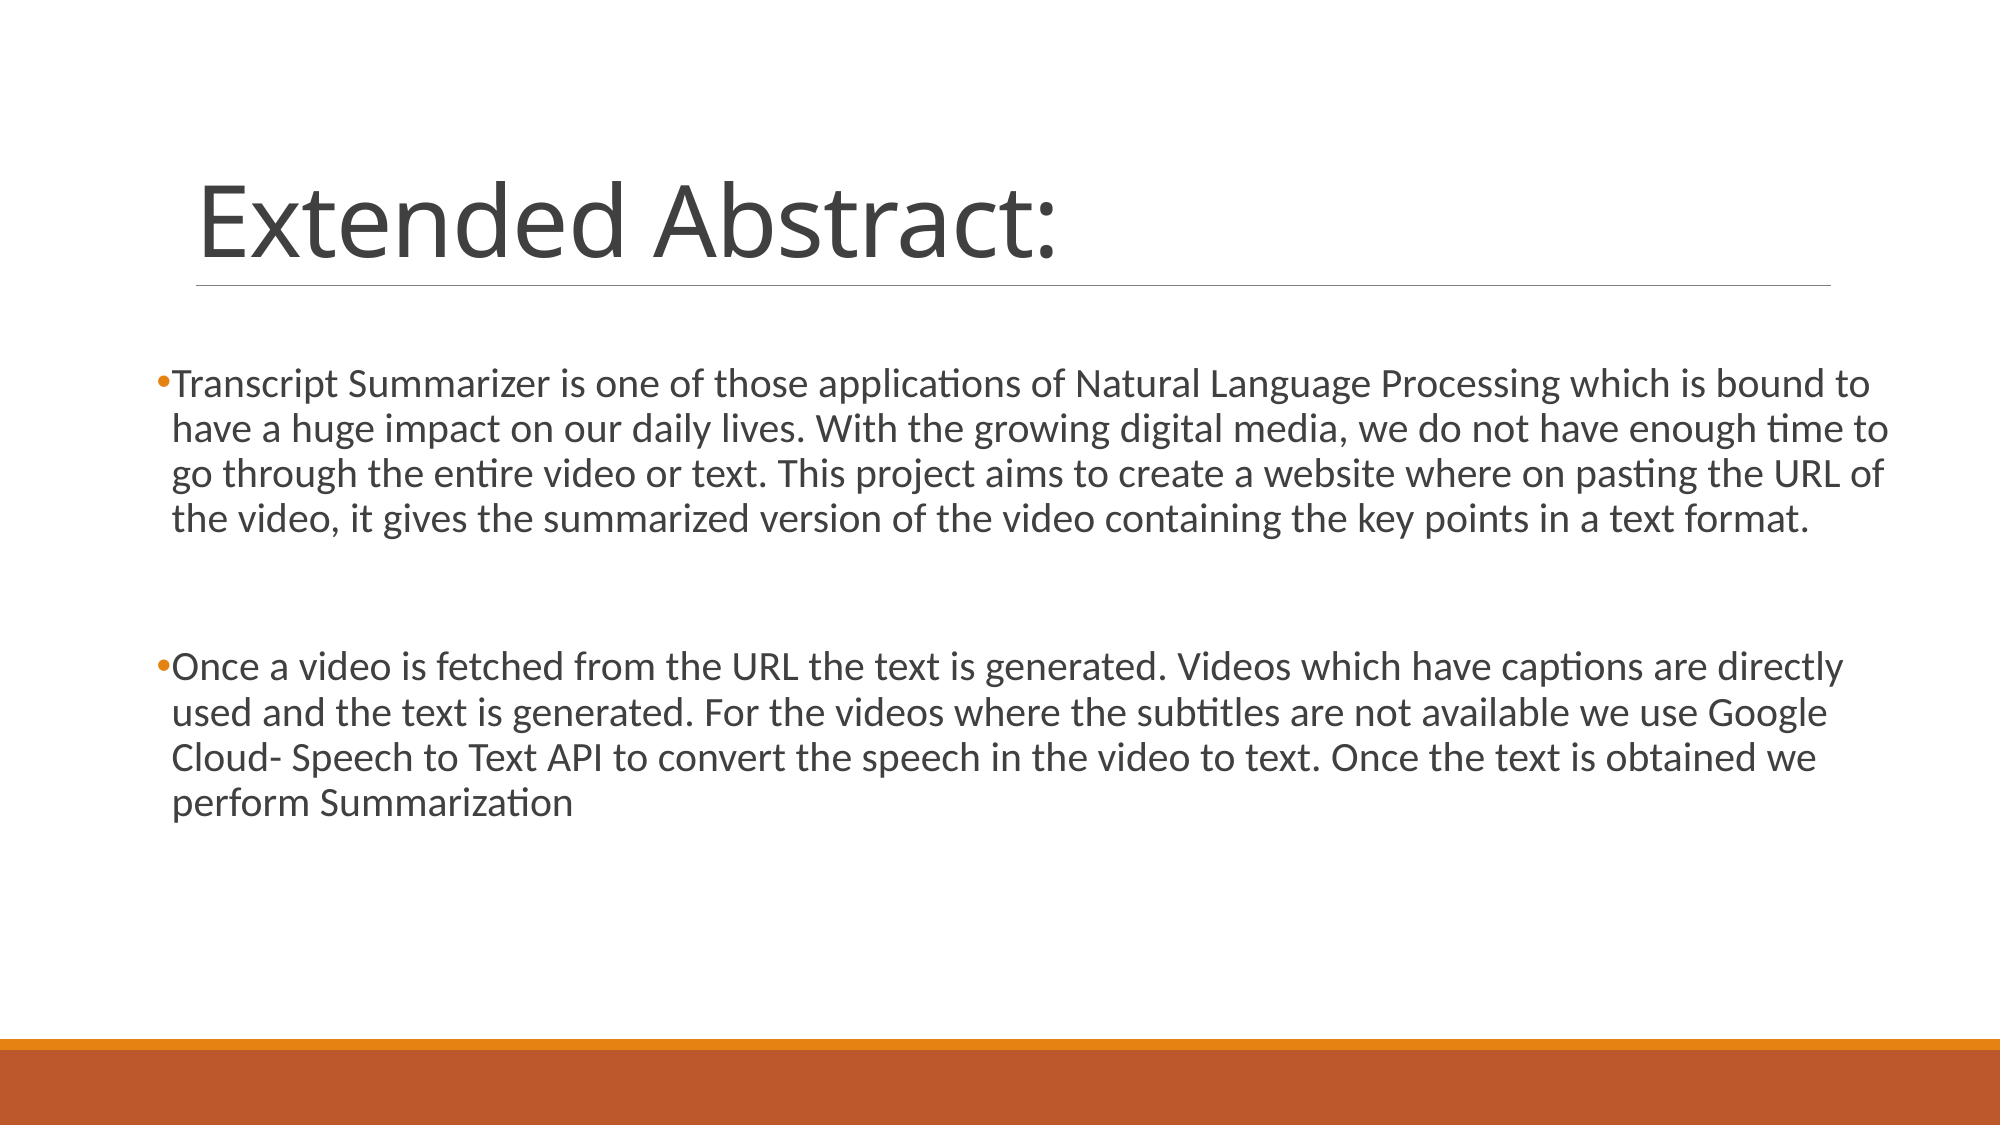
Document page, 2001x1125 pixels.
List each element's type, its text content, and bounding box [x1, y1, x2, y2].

title Extended Abstract: [180, 47, 1830, 285]
list Transcript Summarizer is one of those applications of Natural Language Processing which is bound to have a huge impact on our daily lives. With the growing digital media, we do not have enough time to go through the entire video or text. This project aims to create a website where on pasting the URL of the video, it gives the summarized version of the video containing the key points in a text format. Once a video is fetched from the URL the text is generated. Videos which have captions are directly used and the text is generated. For the videos where the subtitles are not available we use Google Cloud- Speech to Text API to convert the speech in the video to text. Once the text is obtained we perform Summarization [156, 353, 1898, 1014]
